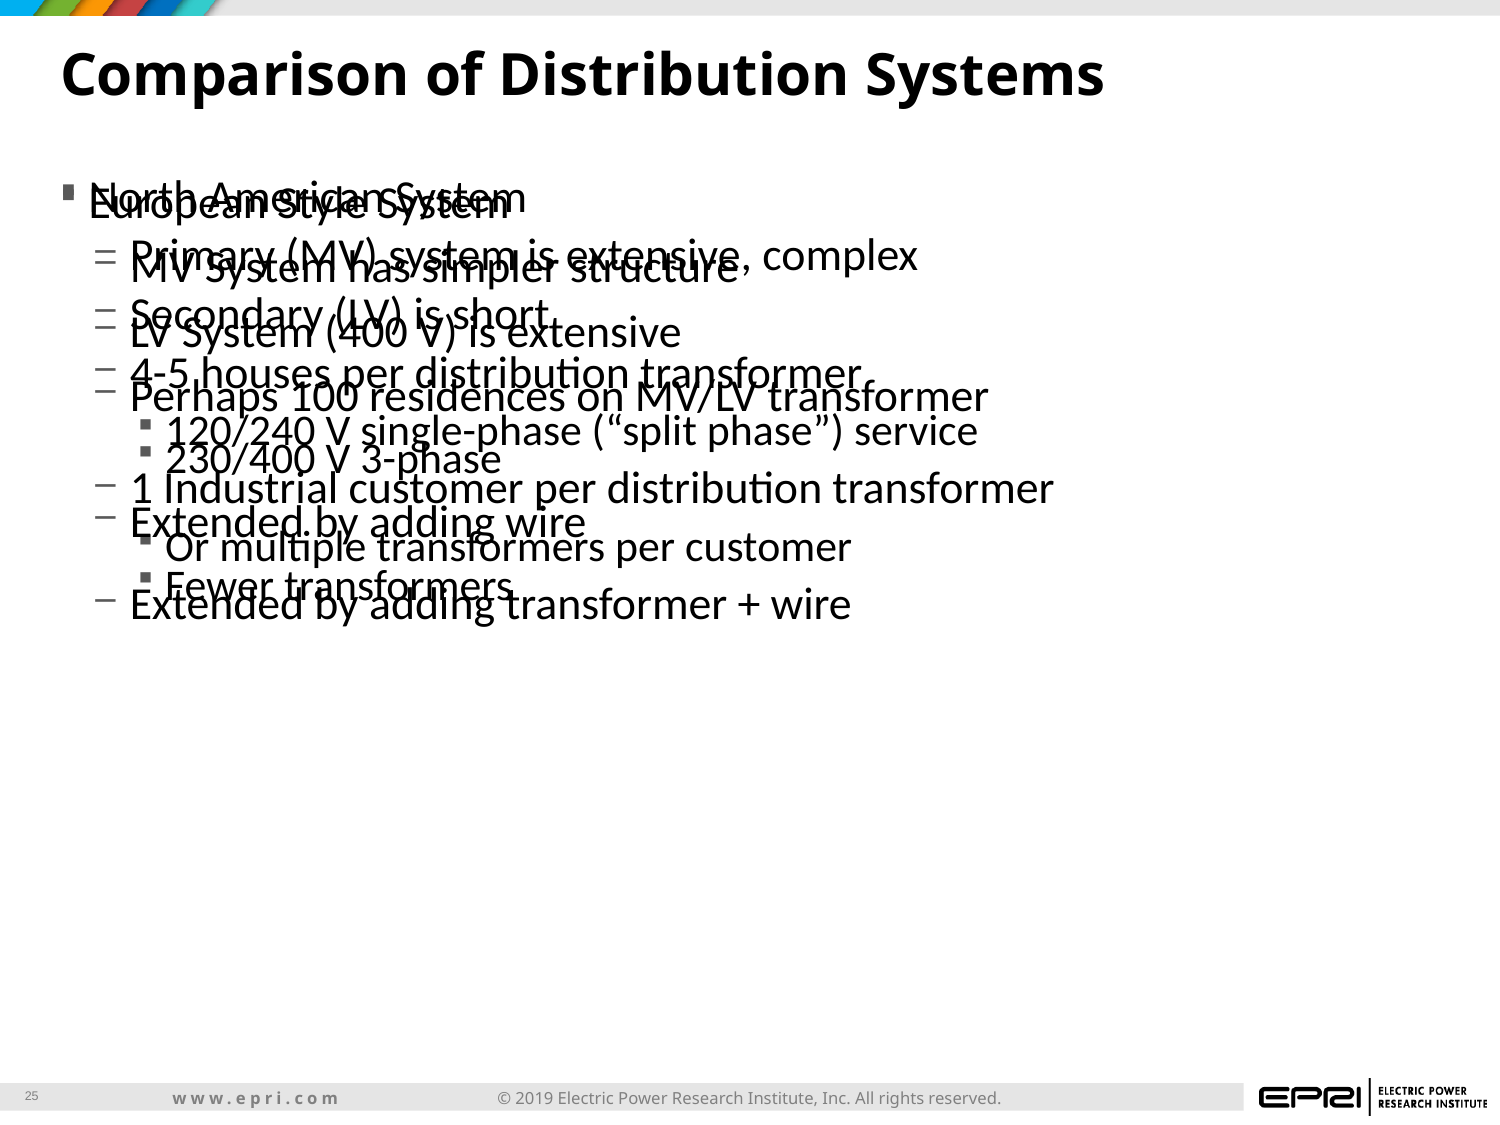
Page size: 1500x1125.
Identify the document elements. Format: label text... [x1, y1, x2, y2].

picture [1259, 1078, 1487, 1116]
title Comparison of Distribution Systems [44, 29, 1452, 151]
list European Style System MV System has simpler structure LV System (400 V) is extensive Perhaps 100 residences on MV/LV transformer 230/400 V 3-phase Extended by adding wire Fewer transformers [44, 164, 1456, 1066]
picture [34, 0, 268, 16]
